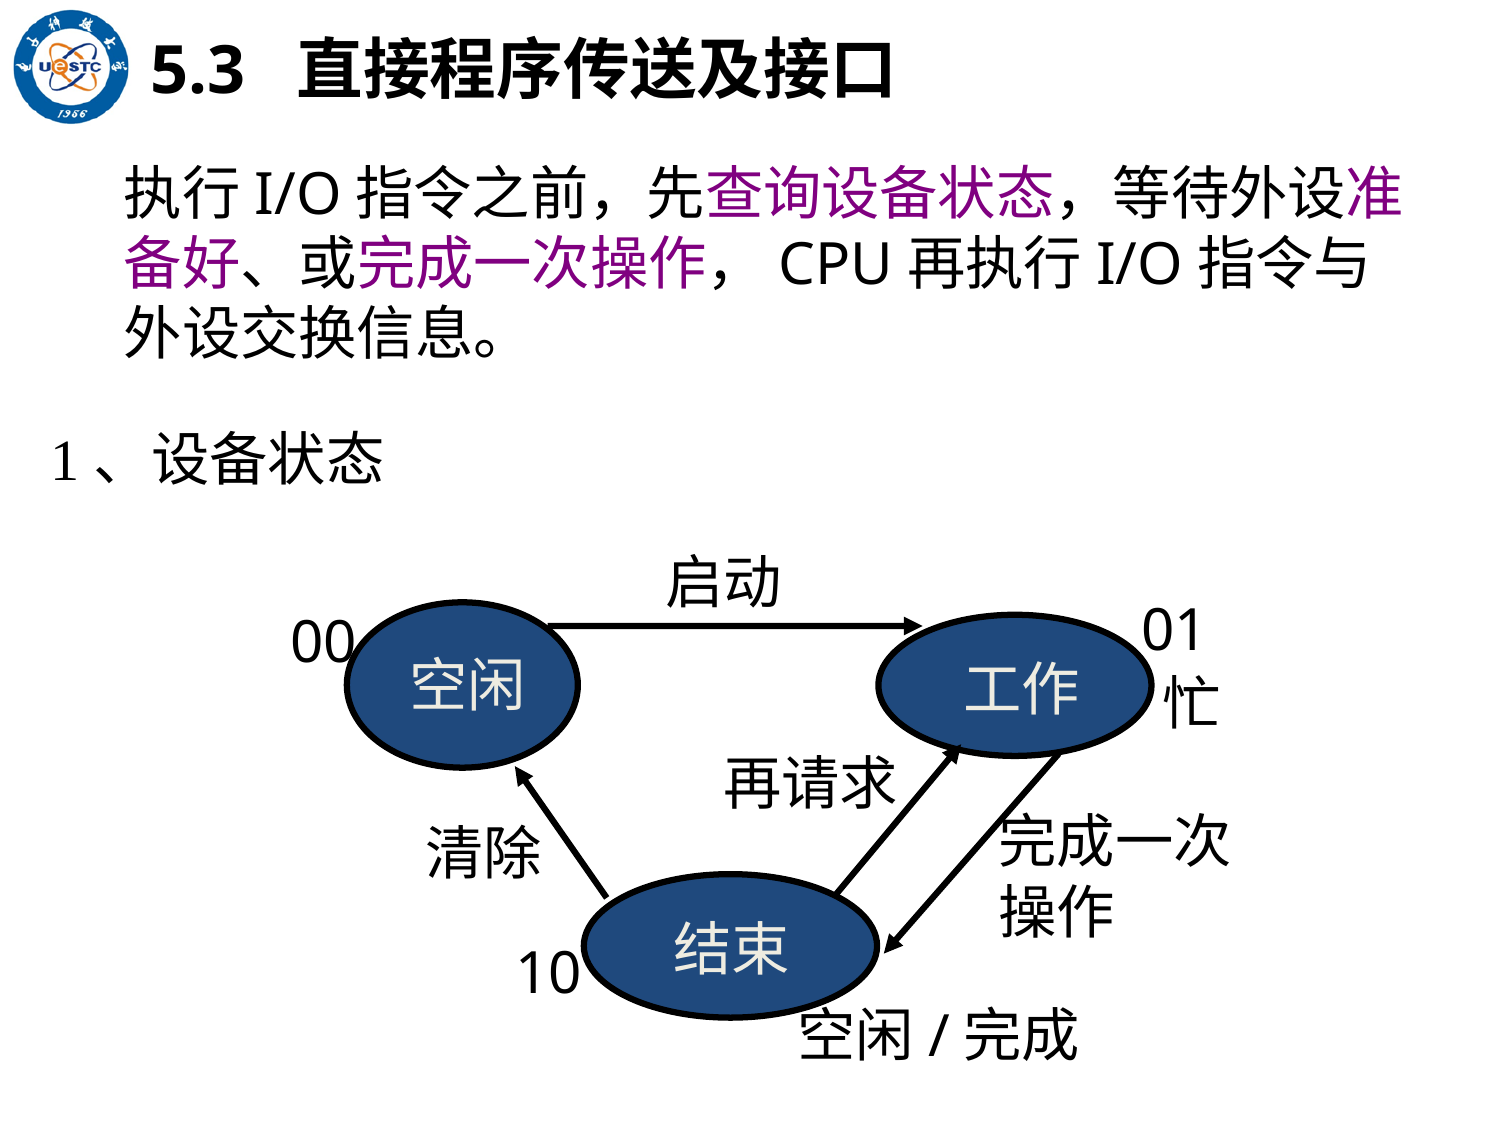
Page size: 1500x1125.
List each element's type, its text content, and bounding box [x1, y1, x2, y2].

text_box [583, 873, 928, 1018]
picture [6, 8, 136, 126]
text_box 10 [500, 927, 578, 1013]
text_box 执行I/O指令之前，先查询设备状态，等待外设准备好、或完成一次操作，CPU再执行I/O指令与外设交换信息。 [109, 149, 1424, 374]
text_box 1、设备状态 [35, 415, 457, 500]
text_box [516, 776, 545, 808]
text_box 00 [275, 596, 383, 682]
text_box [346, 602, 607, 768]
text_box 再请求 [708, 738, 926, 824]
text_box 忙 [1203, 659, 1374, 744]
text_box 启动 [650, 537, 951, 623]
text_box 01 [1126, 585, 1245, 659]
text_box 完成一次 操作 [983, 821, 1292, 950]
text_box 清除 [411, 808, 629, 894]
text_box 空闲/完成 [782, 991, 1097, 1076]
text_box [878, 614, 1200, 757]
text_box 5.3 直接程序传送及接口 [135, 19, 1373, 114]
